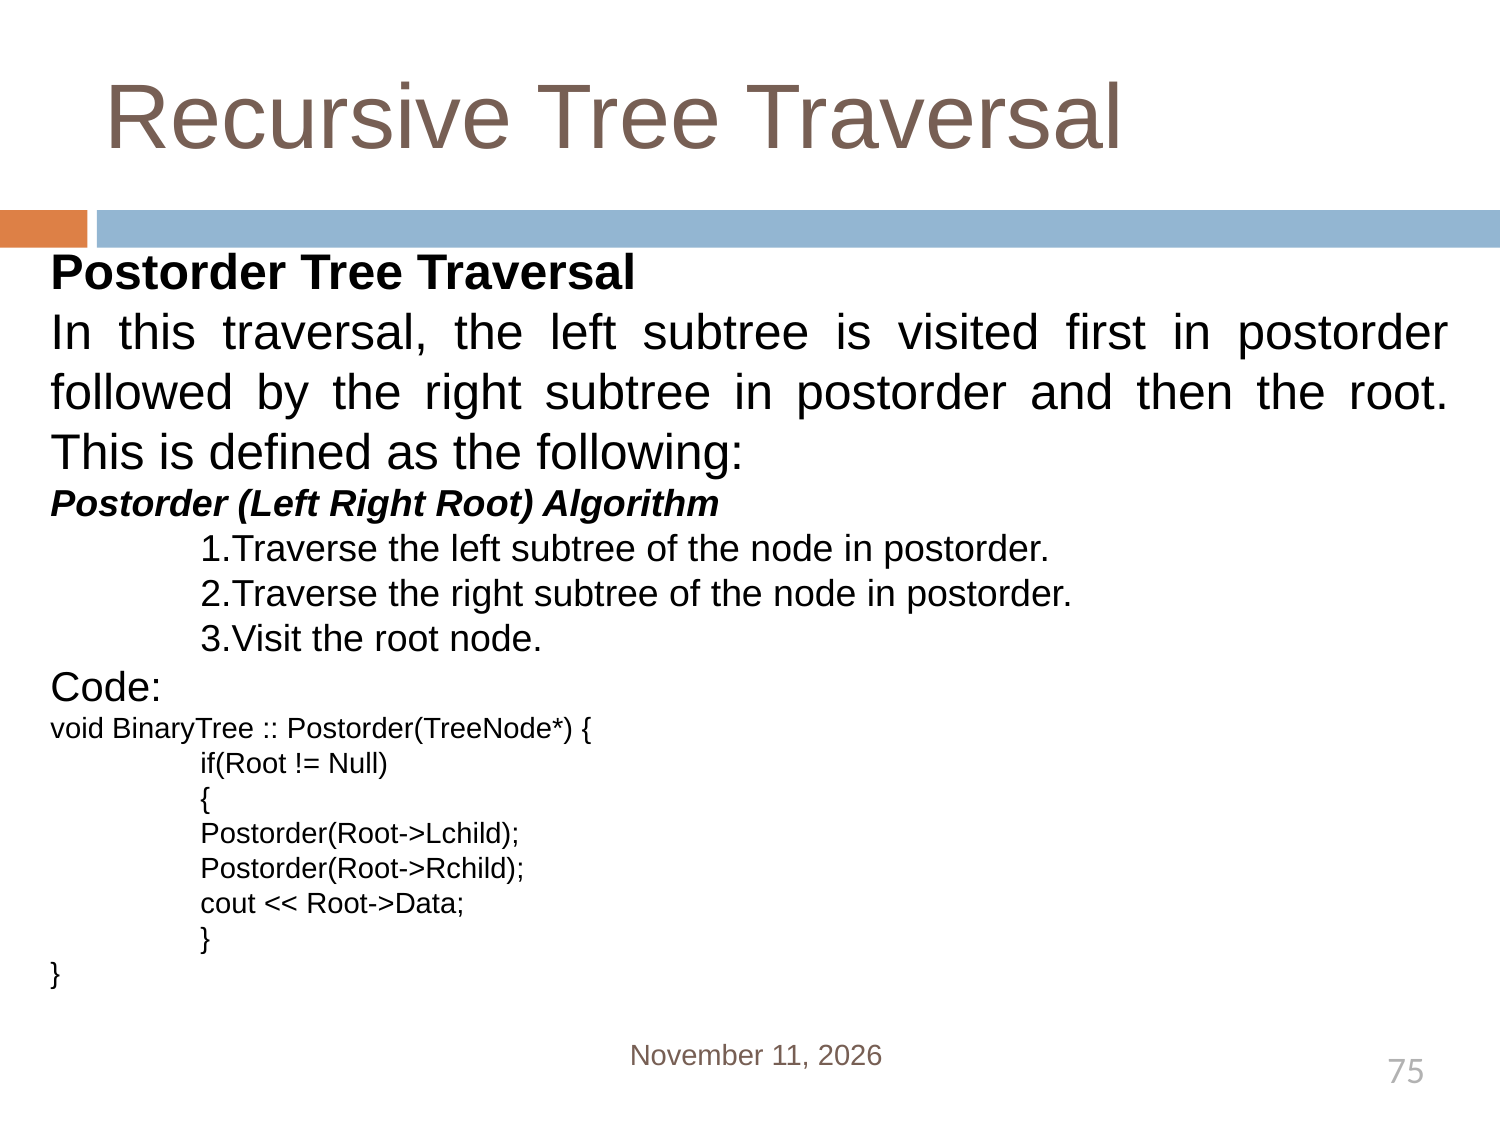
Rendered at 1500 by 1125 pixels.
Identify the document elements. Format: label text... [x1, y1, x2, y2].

slide_number 75 [1080, 1046, 1425, 1103]
title Recursive Tree Traversal [104, 56, 1396, 171]
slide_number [627, 1037, 977, 1074]
list Postorder Tree Traversal In this traversal, the left subtree is visited first in postorder followed by the right subtree in postorder and then the root. This is defined as the following: Postorder (Left Right Root) Algorithm 1.Traverse the left subtree of the node in postorder. 2.Traverse the right subtree of the node in postorder. 3.Visit the root node. Code: void BinaryTree :: Postorder(TreeNode*) { if(Root != Null) { Postorder(Root->Lchild); Postorder(Root->Rchild); cout << Root->Data; } } [50, 239, 1450, 1070]
